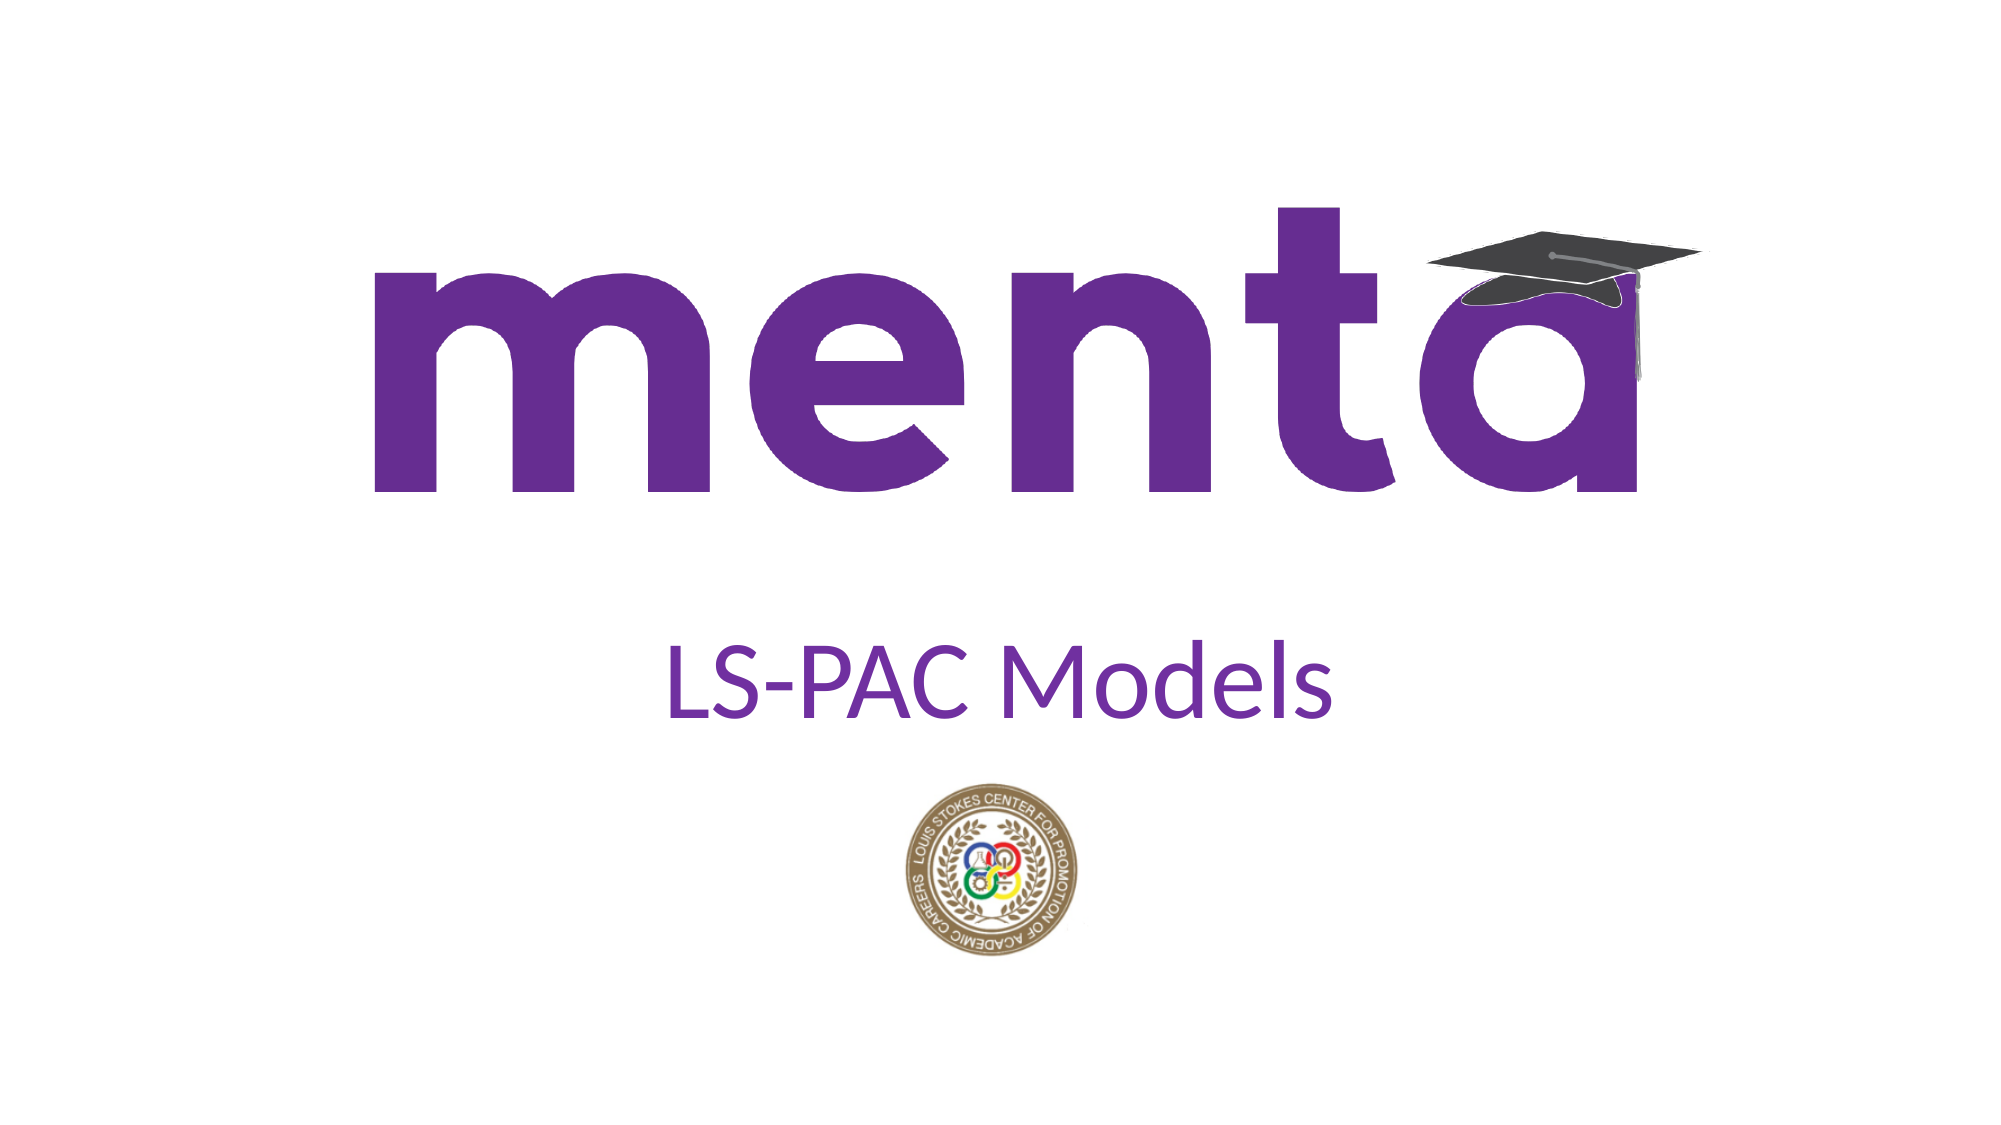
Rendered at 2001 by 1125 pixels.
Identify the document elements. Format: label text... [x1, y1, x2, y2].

picture [851, 757, 1149, 1002]
text_box [254, 177, 1713, 889]
text_box LS-PAC Models [648, 672, 1352, 749]
picture [352, 104, 1712, 672]
